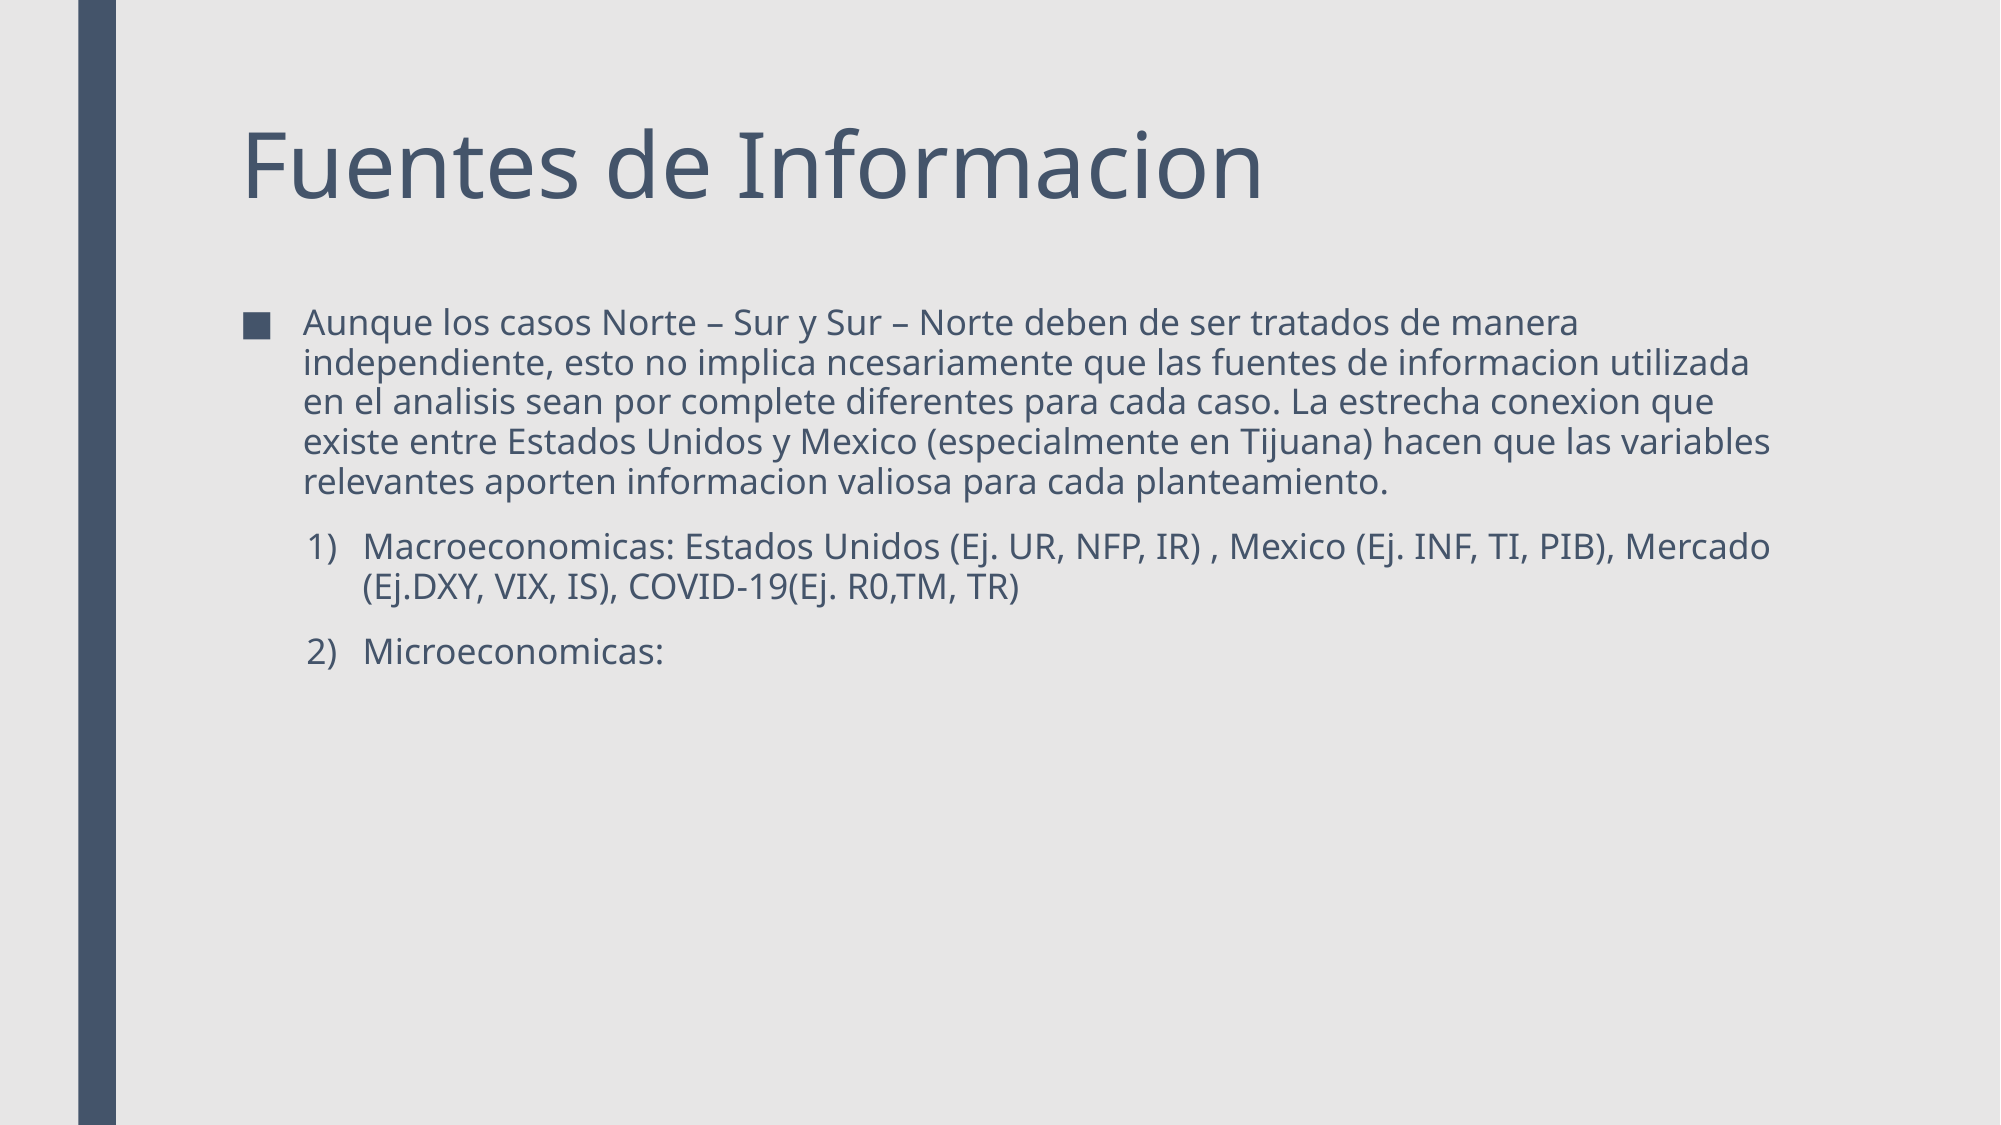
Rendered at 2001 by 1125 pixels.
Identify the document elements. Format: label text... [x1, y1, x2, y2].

list Aunque los casos Norte – Sur y Sur – Norte deben de ser tratados de manera independiente, esto no implica ncesariamente que las fuentes de informacion utilizada en el analisis sean por complete diferentes para cada caso. La estrecha conexion que existe entre Estados Unidos y Mexico (especialmente en Tijuana) hacen que las variables relevantes aporten informacion valiosa para cada planteamiento. Macroeconomicas: Estados Unidos (Ej. UR, NFP, IR) , Mexico (Ej. INF, TI, PIB), Mercado (Ej.DXY, VIX, IS), COVID-19(Ej. R0,TM, TR) Microeconomicas: [225, 228, 1800, 963]
title Fuentes de Informacion [225, 112, 1800, 228]
